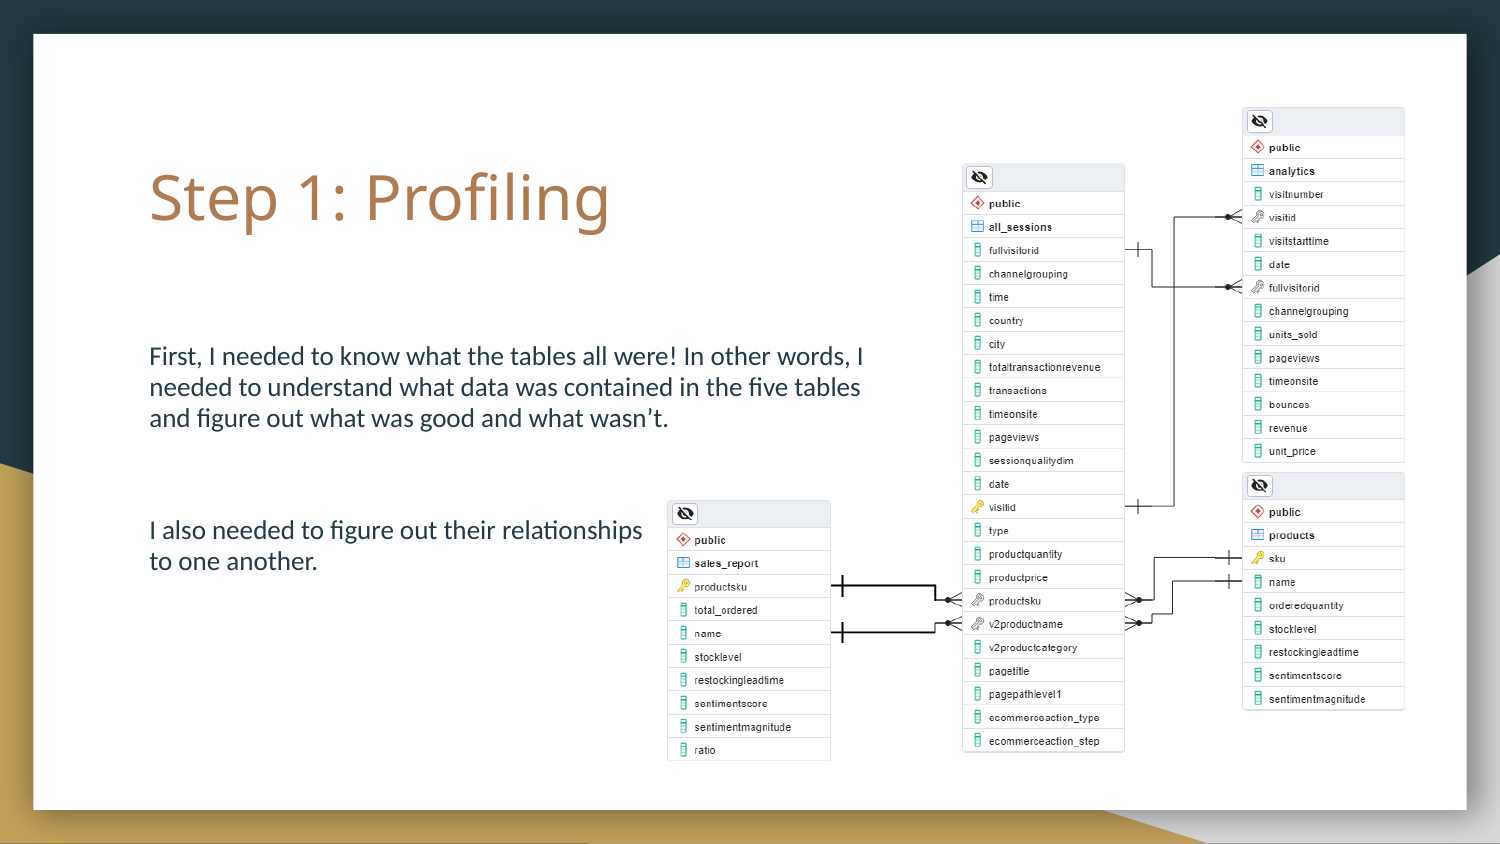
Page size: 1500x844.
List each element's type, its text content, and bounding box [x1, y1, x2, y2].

list First, I needed to know what the tables all were! In other words, I needed to understand what data was contained in the five tables and figure out what was good and what wasn’t. I also needed to figure out their relationships to one another. [134, 326, 662, 729]
title Step 1: Profiling [134, 138, 662, 296]
picture [667, 107, 1405, 762]
